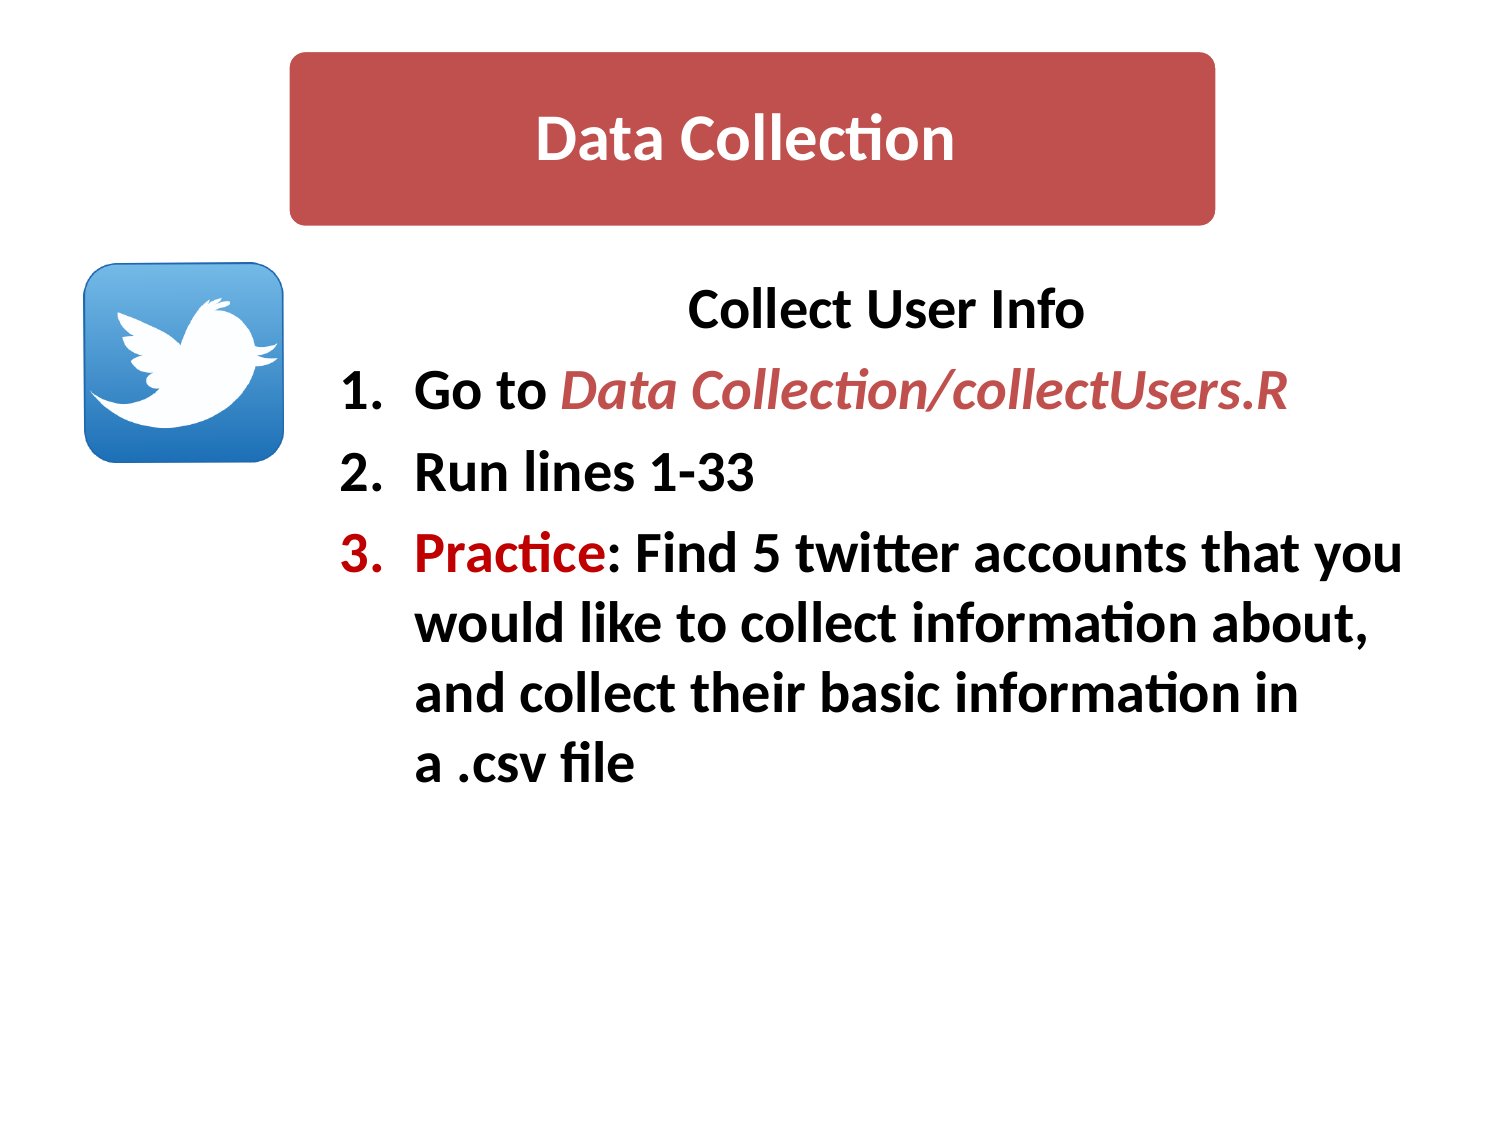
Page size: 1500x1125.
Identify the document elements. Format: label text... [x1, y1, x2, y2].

picture [83, 262, 284, 463]
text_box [287, 49, 1218, 229]
list Collect User Info Go to Data Collection/collectUsers.R Run lines 1-33 Practice: Find 5 twitter accounts that you would like to collect information about, and collect their basic information in a .csv file [324, 262, 1450, 1005]
